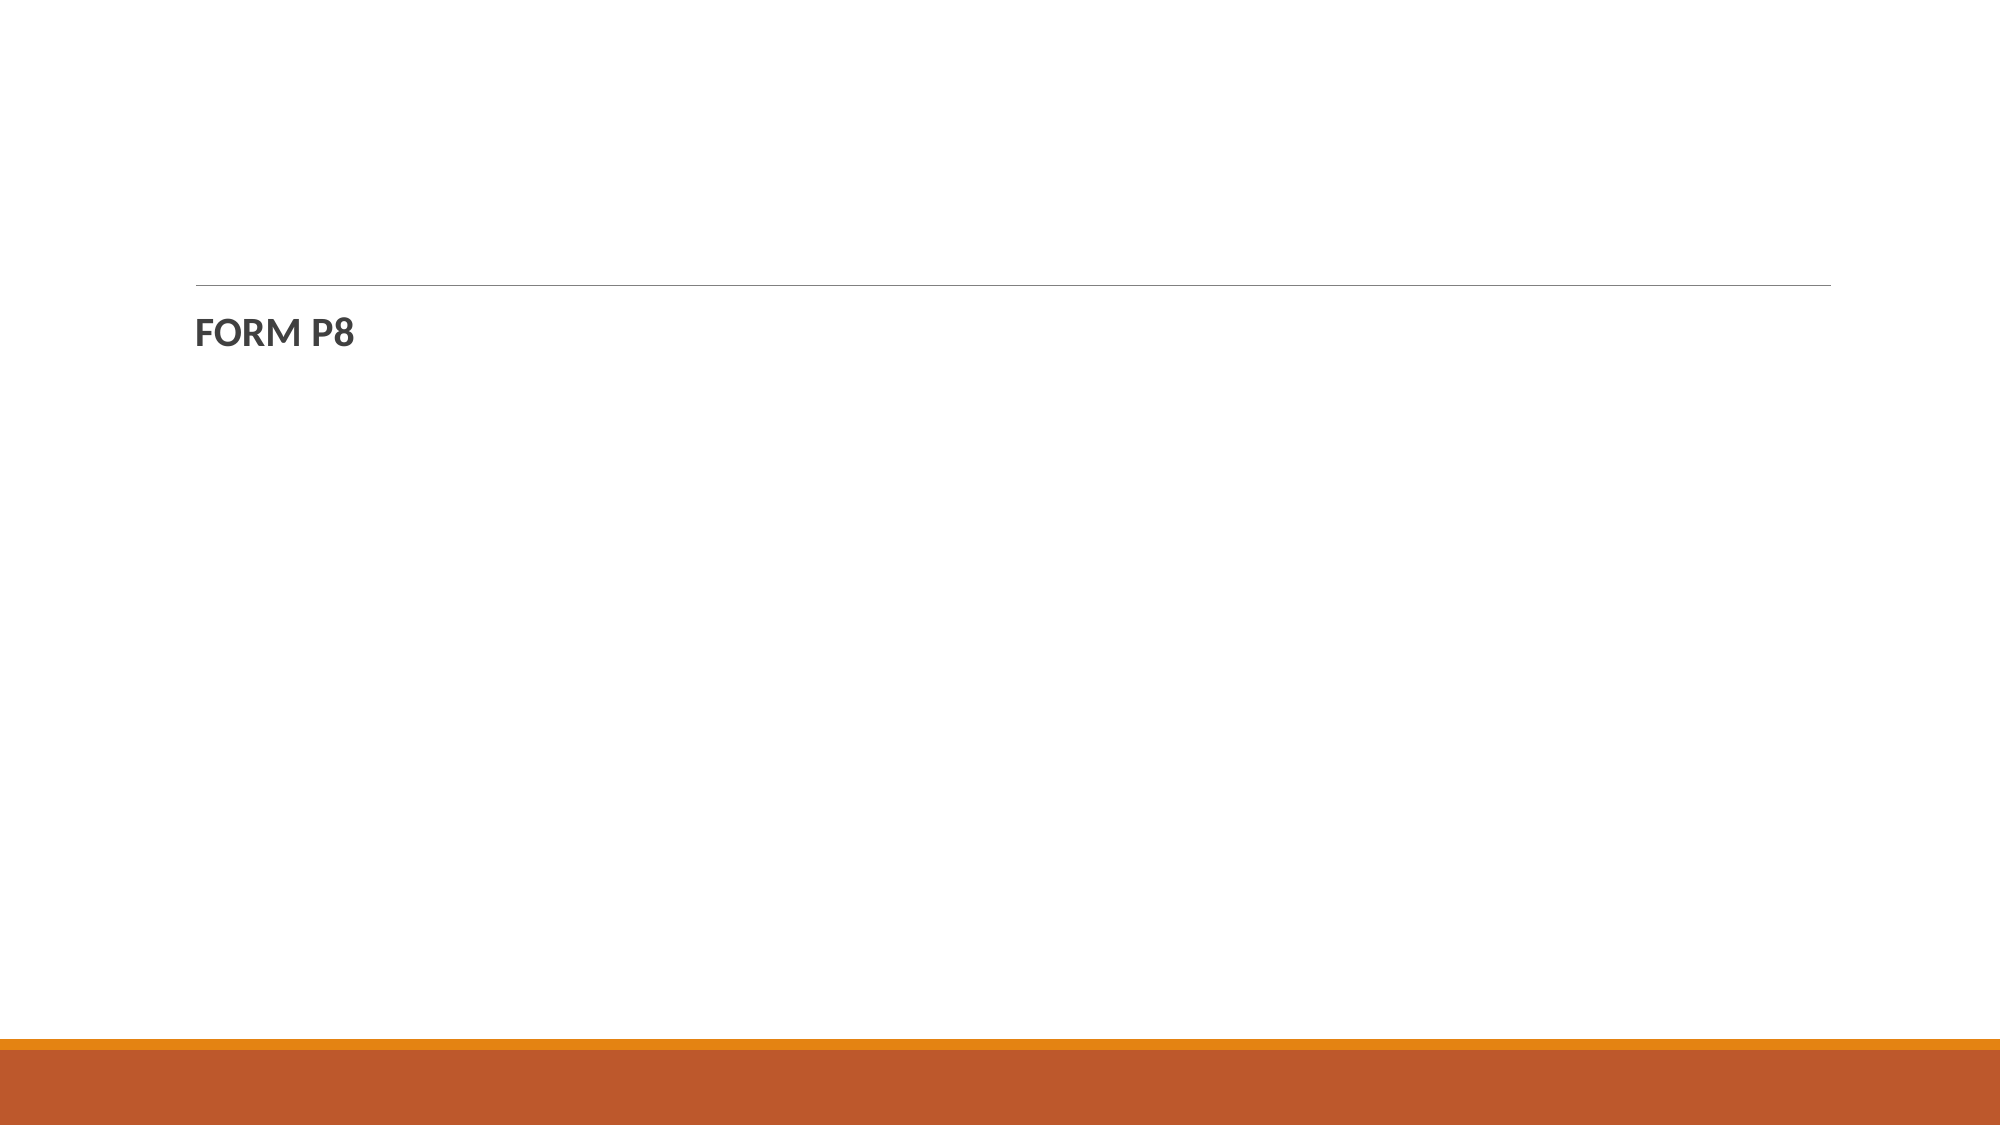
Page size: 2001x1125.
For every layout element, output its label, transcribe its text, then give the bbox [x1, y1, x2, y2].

list FORM P8 [180, 302, 1830, 963]
